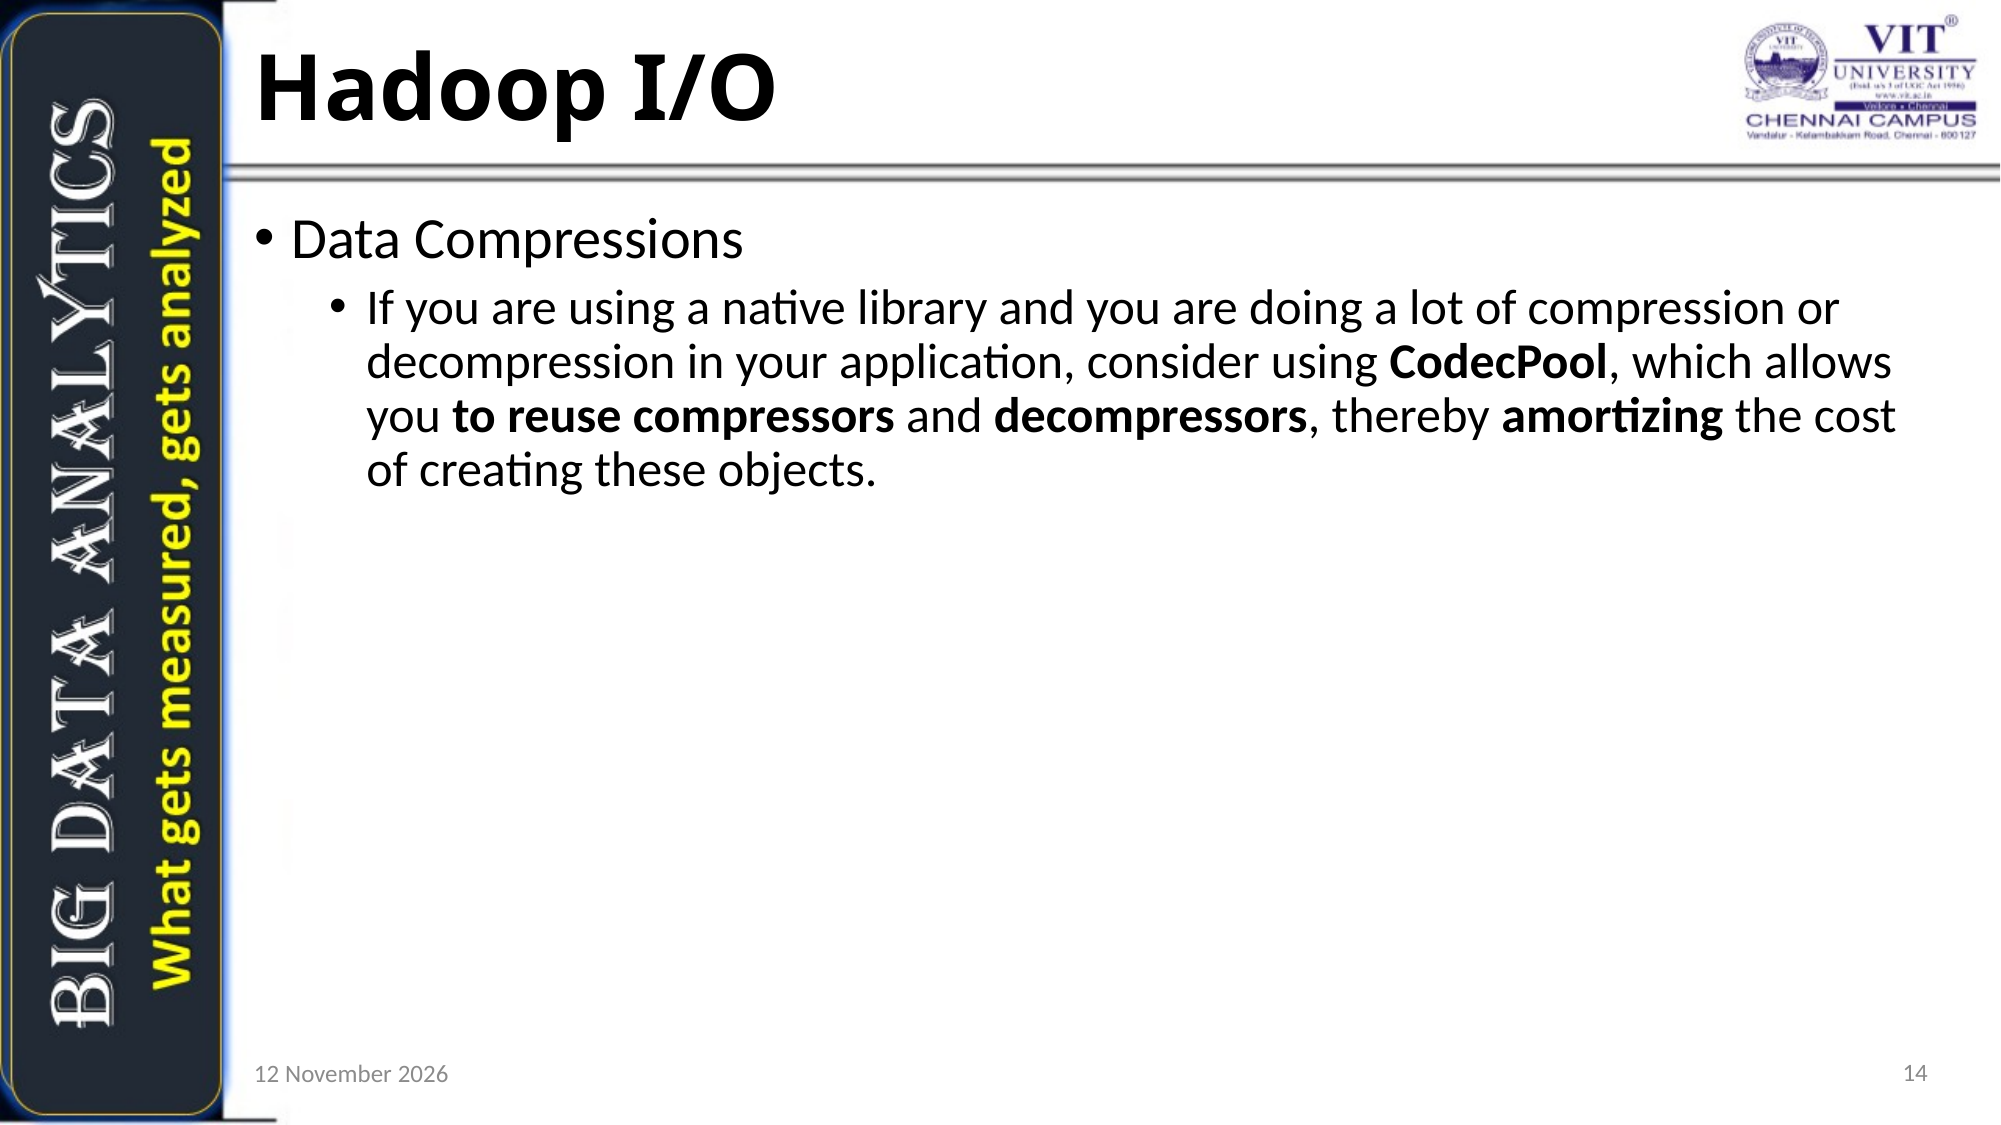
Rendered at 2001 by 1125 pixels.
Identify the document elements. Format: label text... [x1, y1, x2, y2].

text_box Hadoop I/O [239, 16, 1725, 166]
text_box <number> [1778, 1040, 1943, 1103]
picture [0, 0, 2001, 1125]
text_box 22 October 2019 [239, 1042, 588, 1103]
text_box Data Compressions If you are using a native library and you are doing a lot of compression or decompression in your application, consider using CodecPool, which allows you to reuse compressors and decompressors, thereby amortizing the cost of creating these objects. [239, 200, 1965, 1017]
